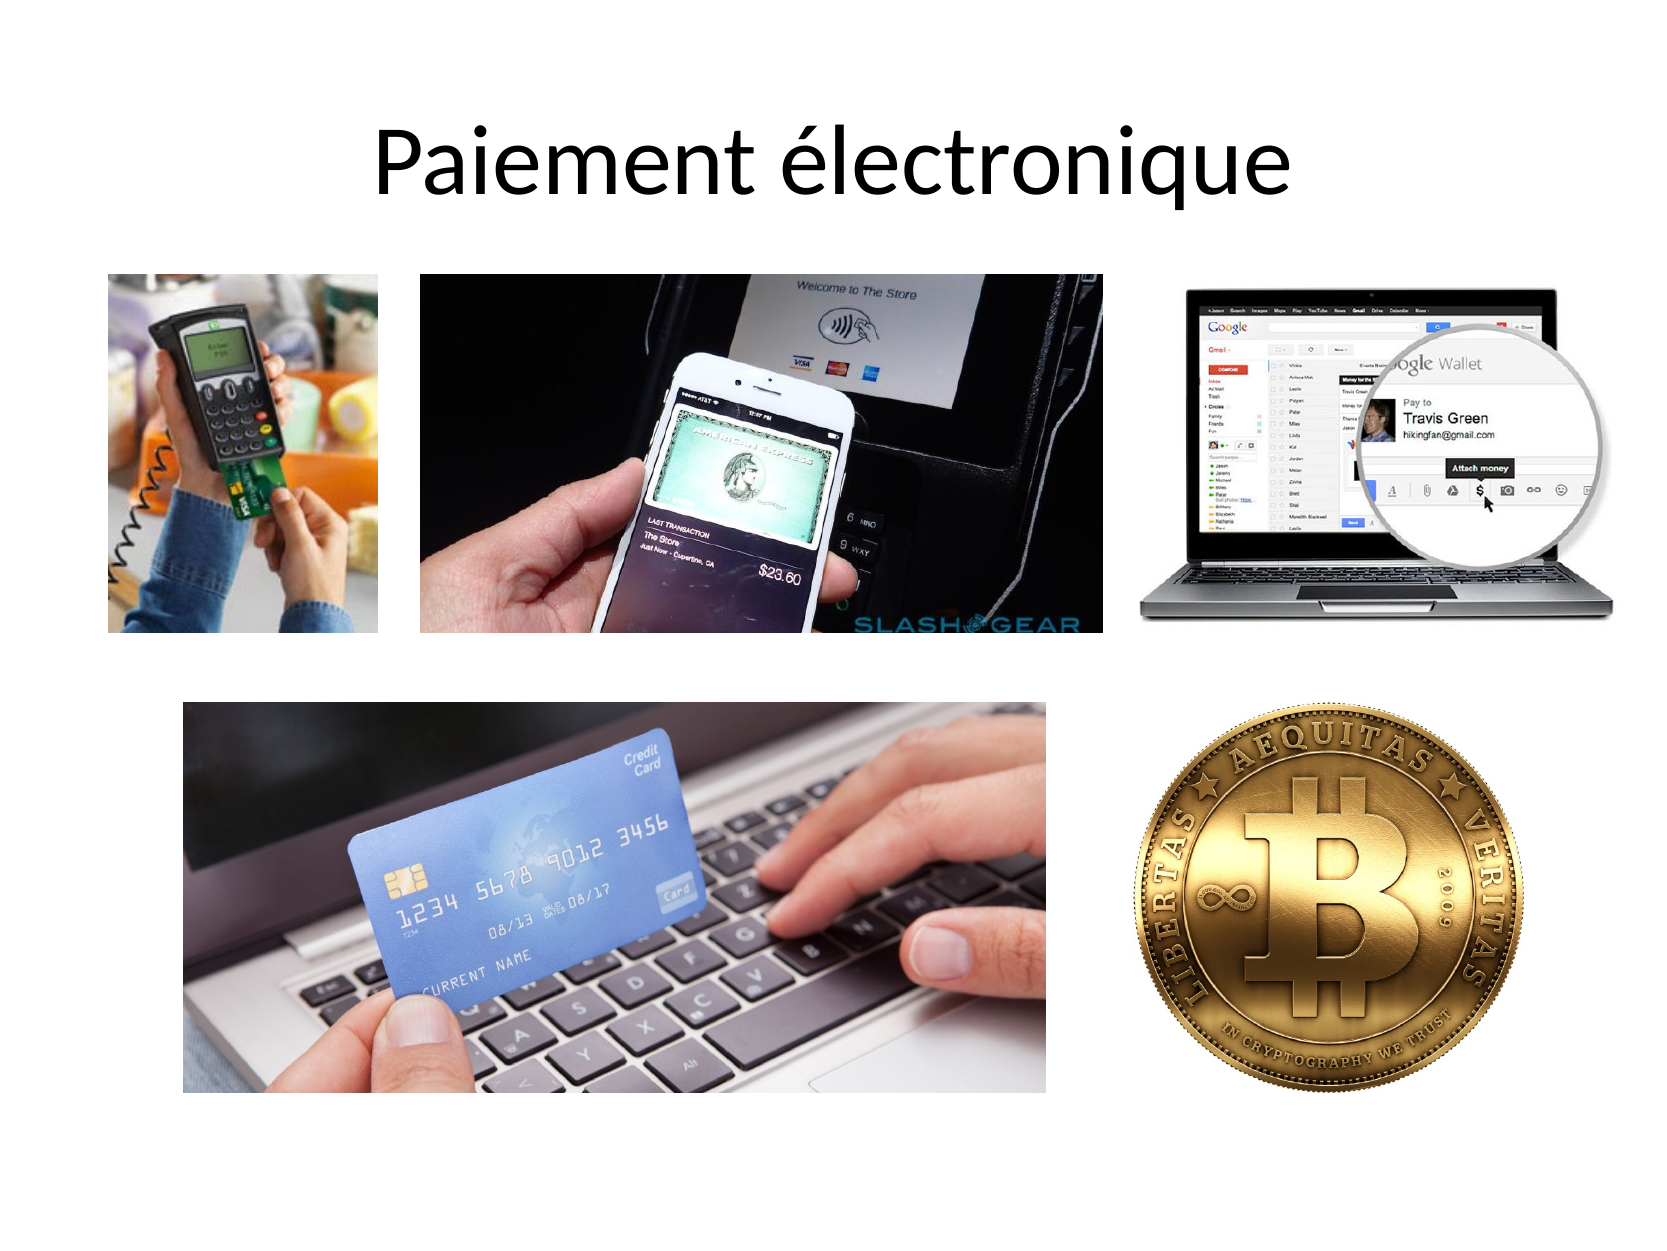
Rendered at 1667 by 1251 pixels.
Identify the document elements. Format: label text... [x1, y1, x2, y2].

title Paiement électronique [83, 50, 1584, 259]
picture [182, 702, 1046, 1094]
picture [108, 274, 378, 634]
picture [1133, 702, 1524, 1094]
picture [1133, 274, 1622, 634]
picture [420, 274, 1103, 634]
